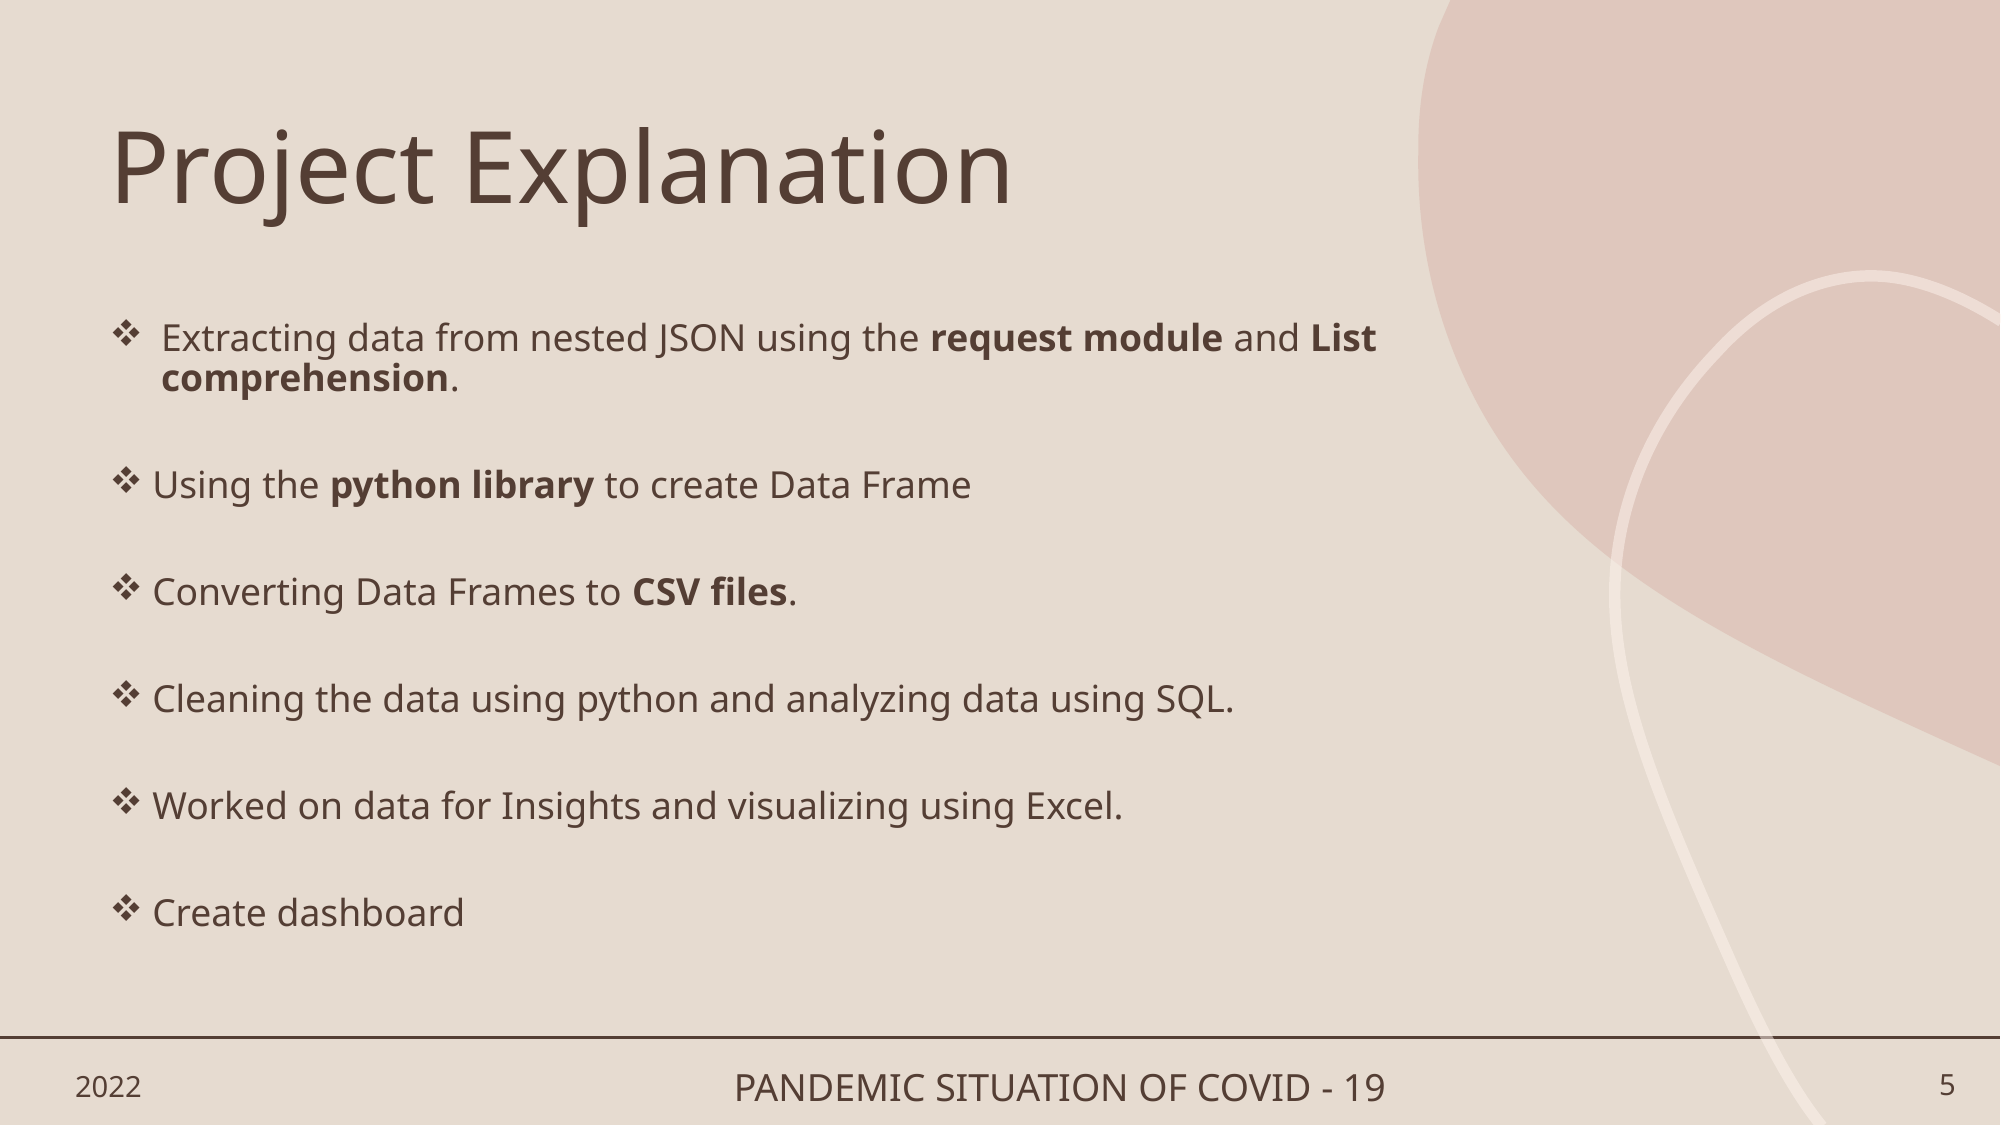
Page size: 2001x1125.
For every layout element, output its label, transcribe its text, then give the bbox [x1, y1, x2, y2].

title Project Explanation [94, 115, 1820, 227]
slide_number 5 [1808, 1060, 1971, 1112]
footer PANDEMIC SITUATION OF COVID - 19 [718, 1060, 1402, 1112]
list Extracting data from nested JSON using the request module and List comprehension. Using the python library to create Data Frame Converting Data Frames to CSV files. Cleaning the data using python and analyzing data using SQL. Worked on data for Insights and visualizing using Excel. Create dashboard [94, 311, 1631, 948]
slide_number 2022 [60, 1060, 222, 1112]
